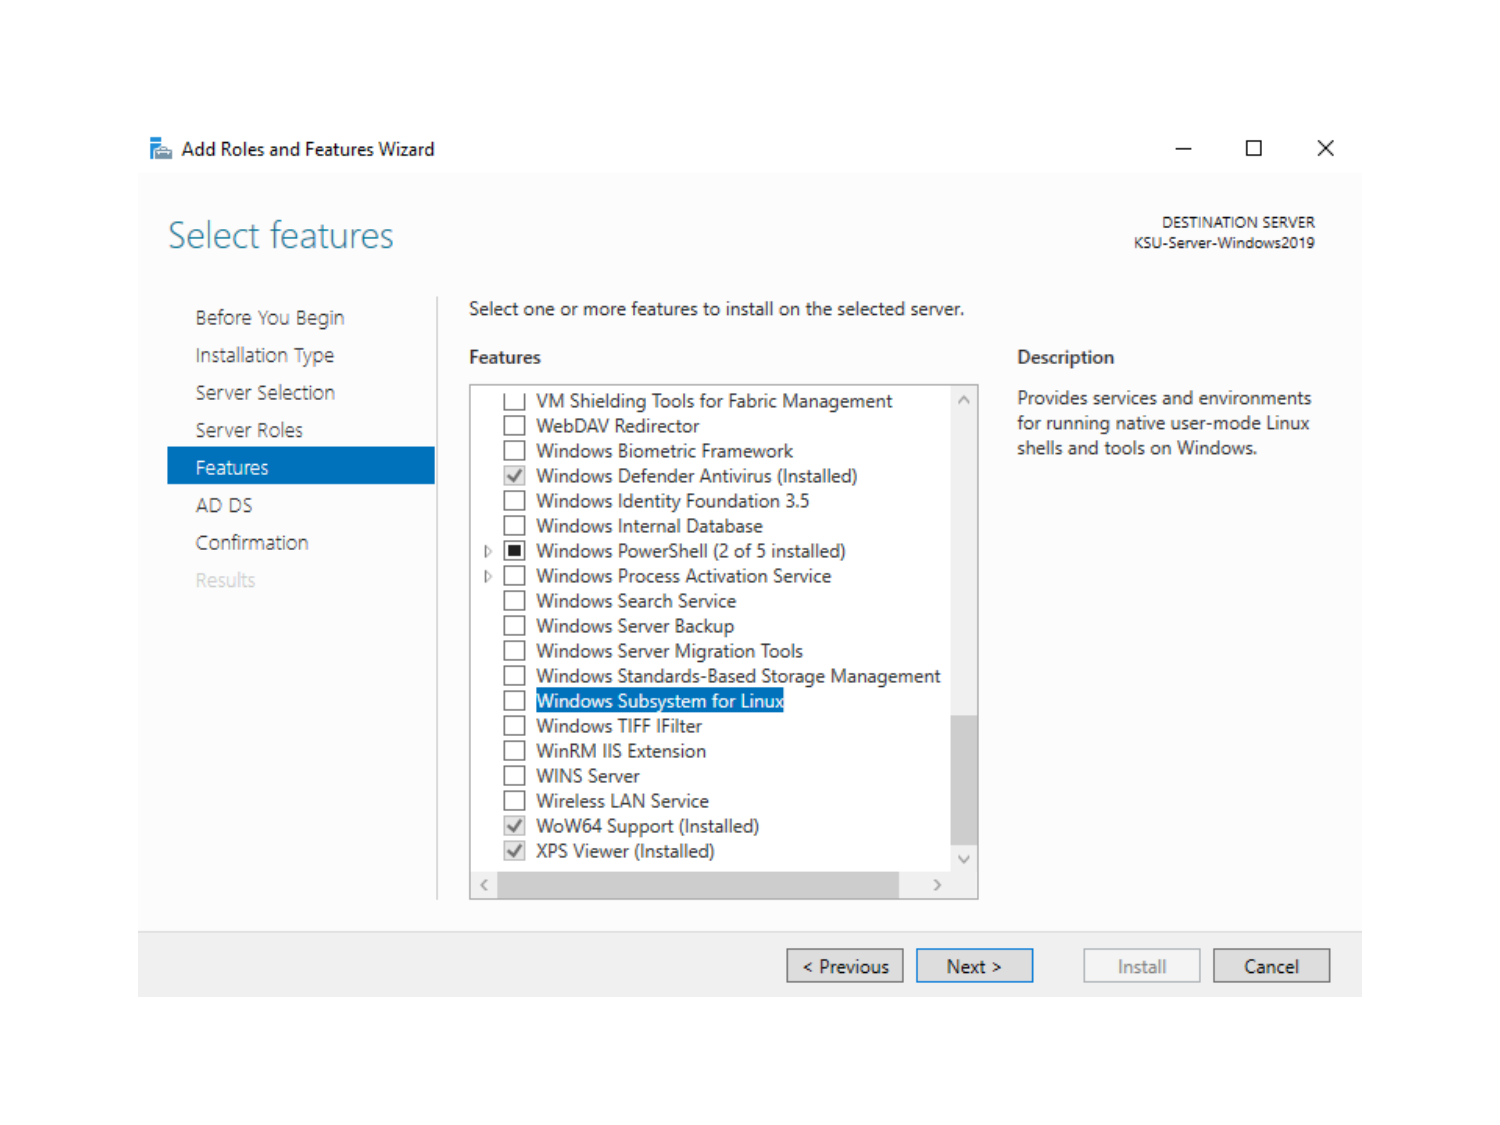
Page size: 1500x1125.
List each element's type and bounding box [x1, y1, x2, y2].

picture [138, 128, 1362, 997]
